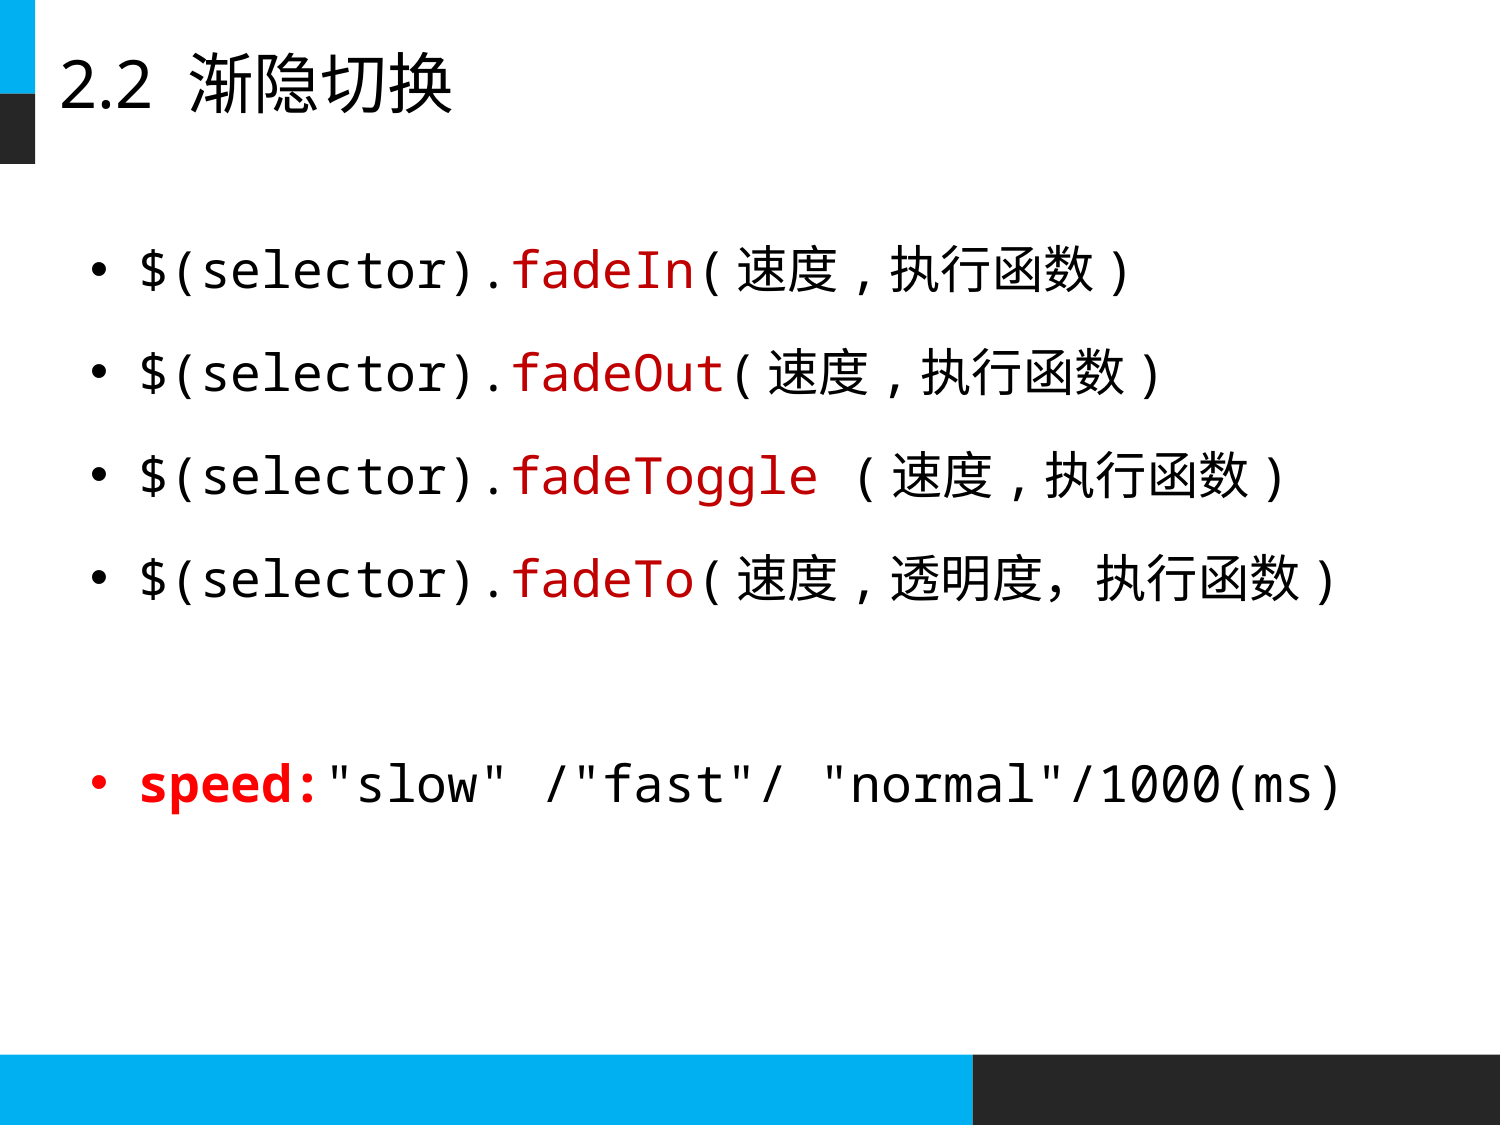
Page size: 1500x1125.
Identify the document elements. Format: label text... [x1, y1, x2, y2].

list $(selector).fadeIn(速度,执行函数) $(selector).fadeOut(速度,执行函数) $(selector).fadeToggle (速度,执行函数) $(selector).fadeTo(速度,透明度，执行函数) speed:"slow" /"fast"/ "normal"/1000(ms) [75, 199, 1425, 1005]
title 2.2 渐隐切换 [44, 0, 1454, 164]
